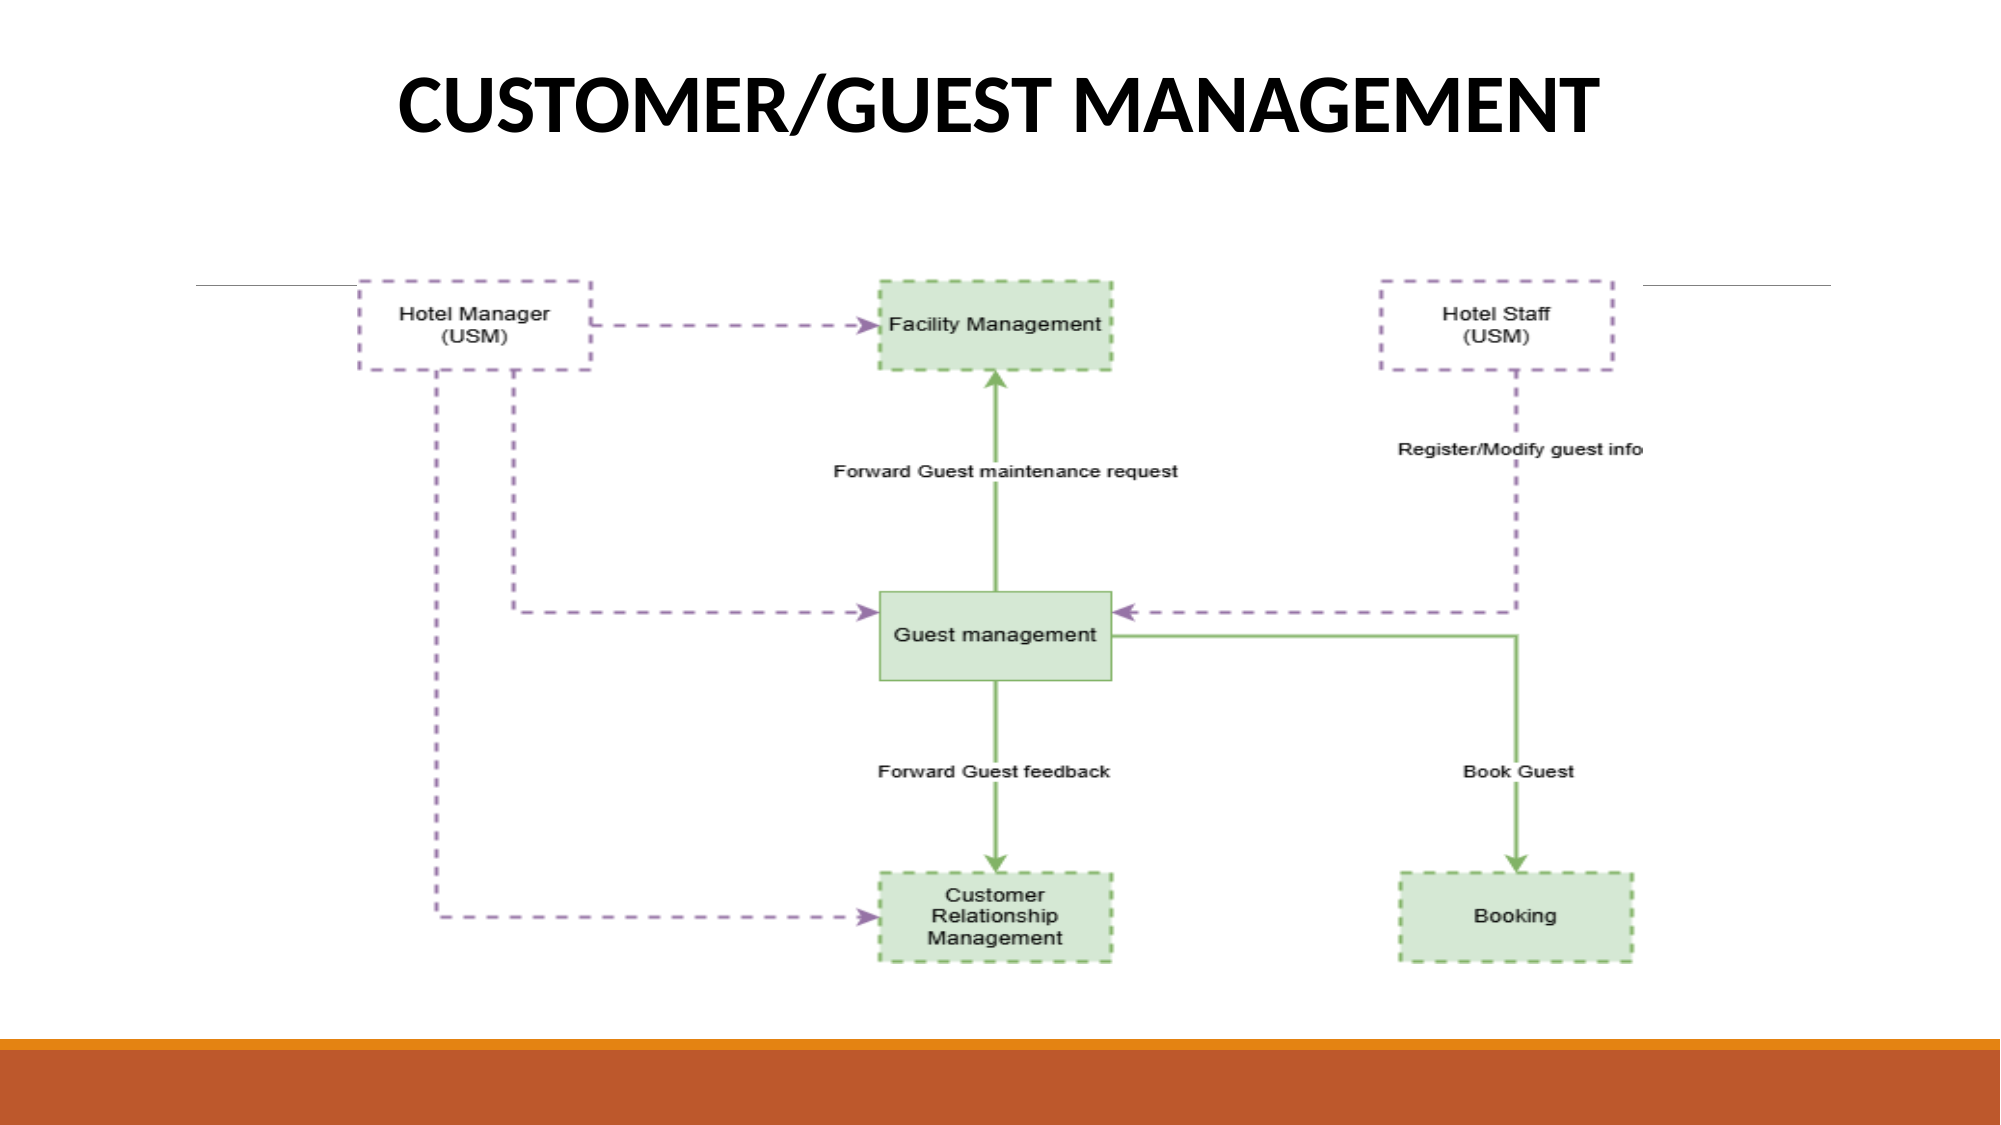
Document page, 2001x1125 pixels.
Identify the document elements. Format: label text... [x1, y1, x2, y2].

picture [356, 261, 1644, 965]
text_box CUSTOMER/GUEST MANAGEMENT [0, 41, 2000, 157]
